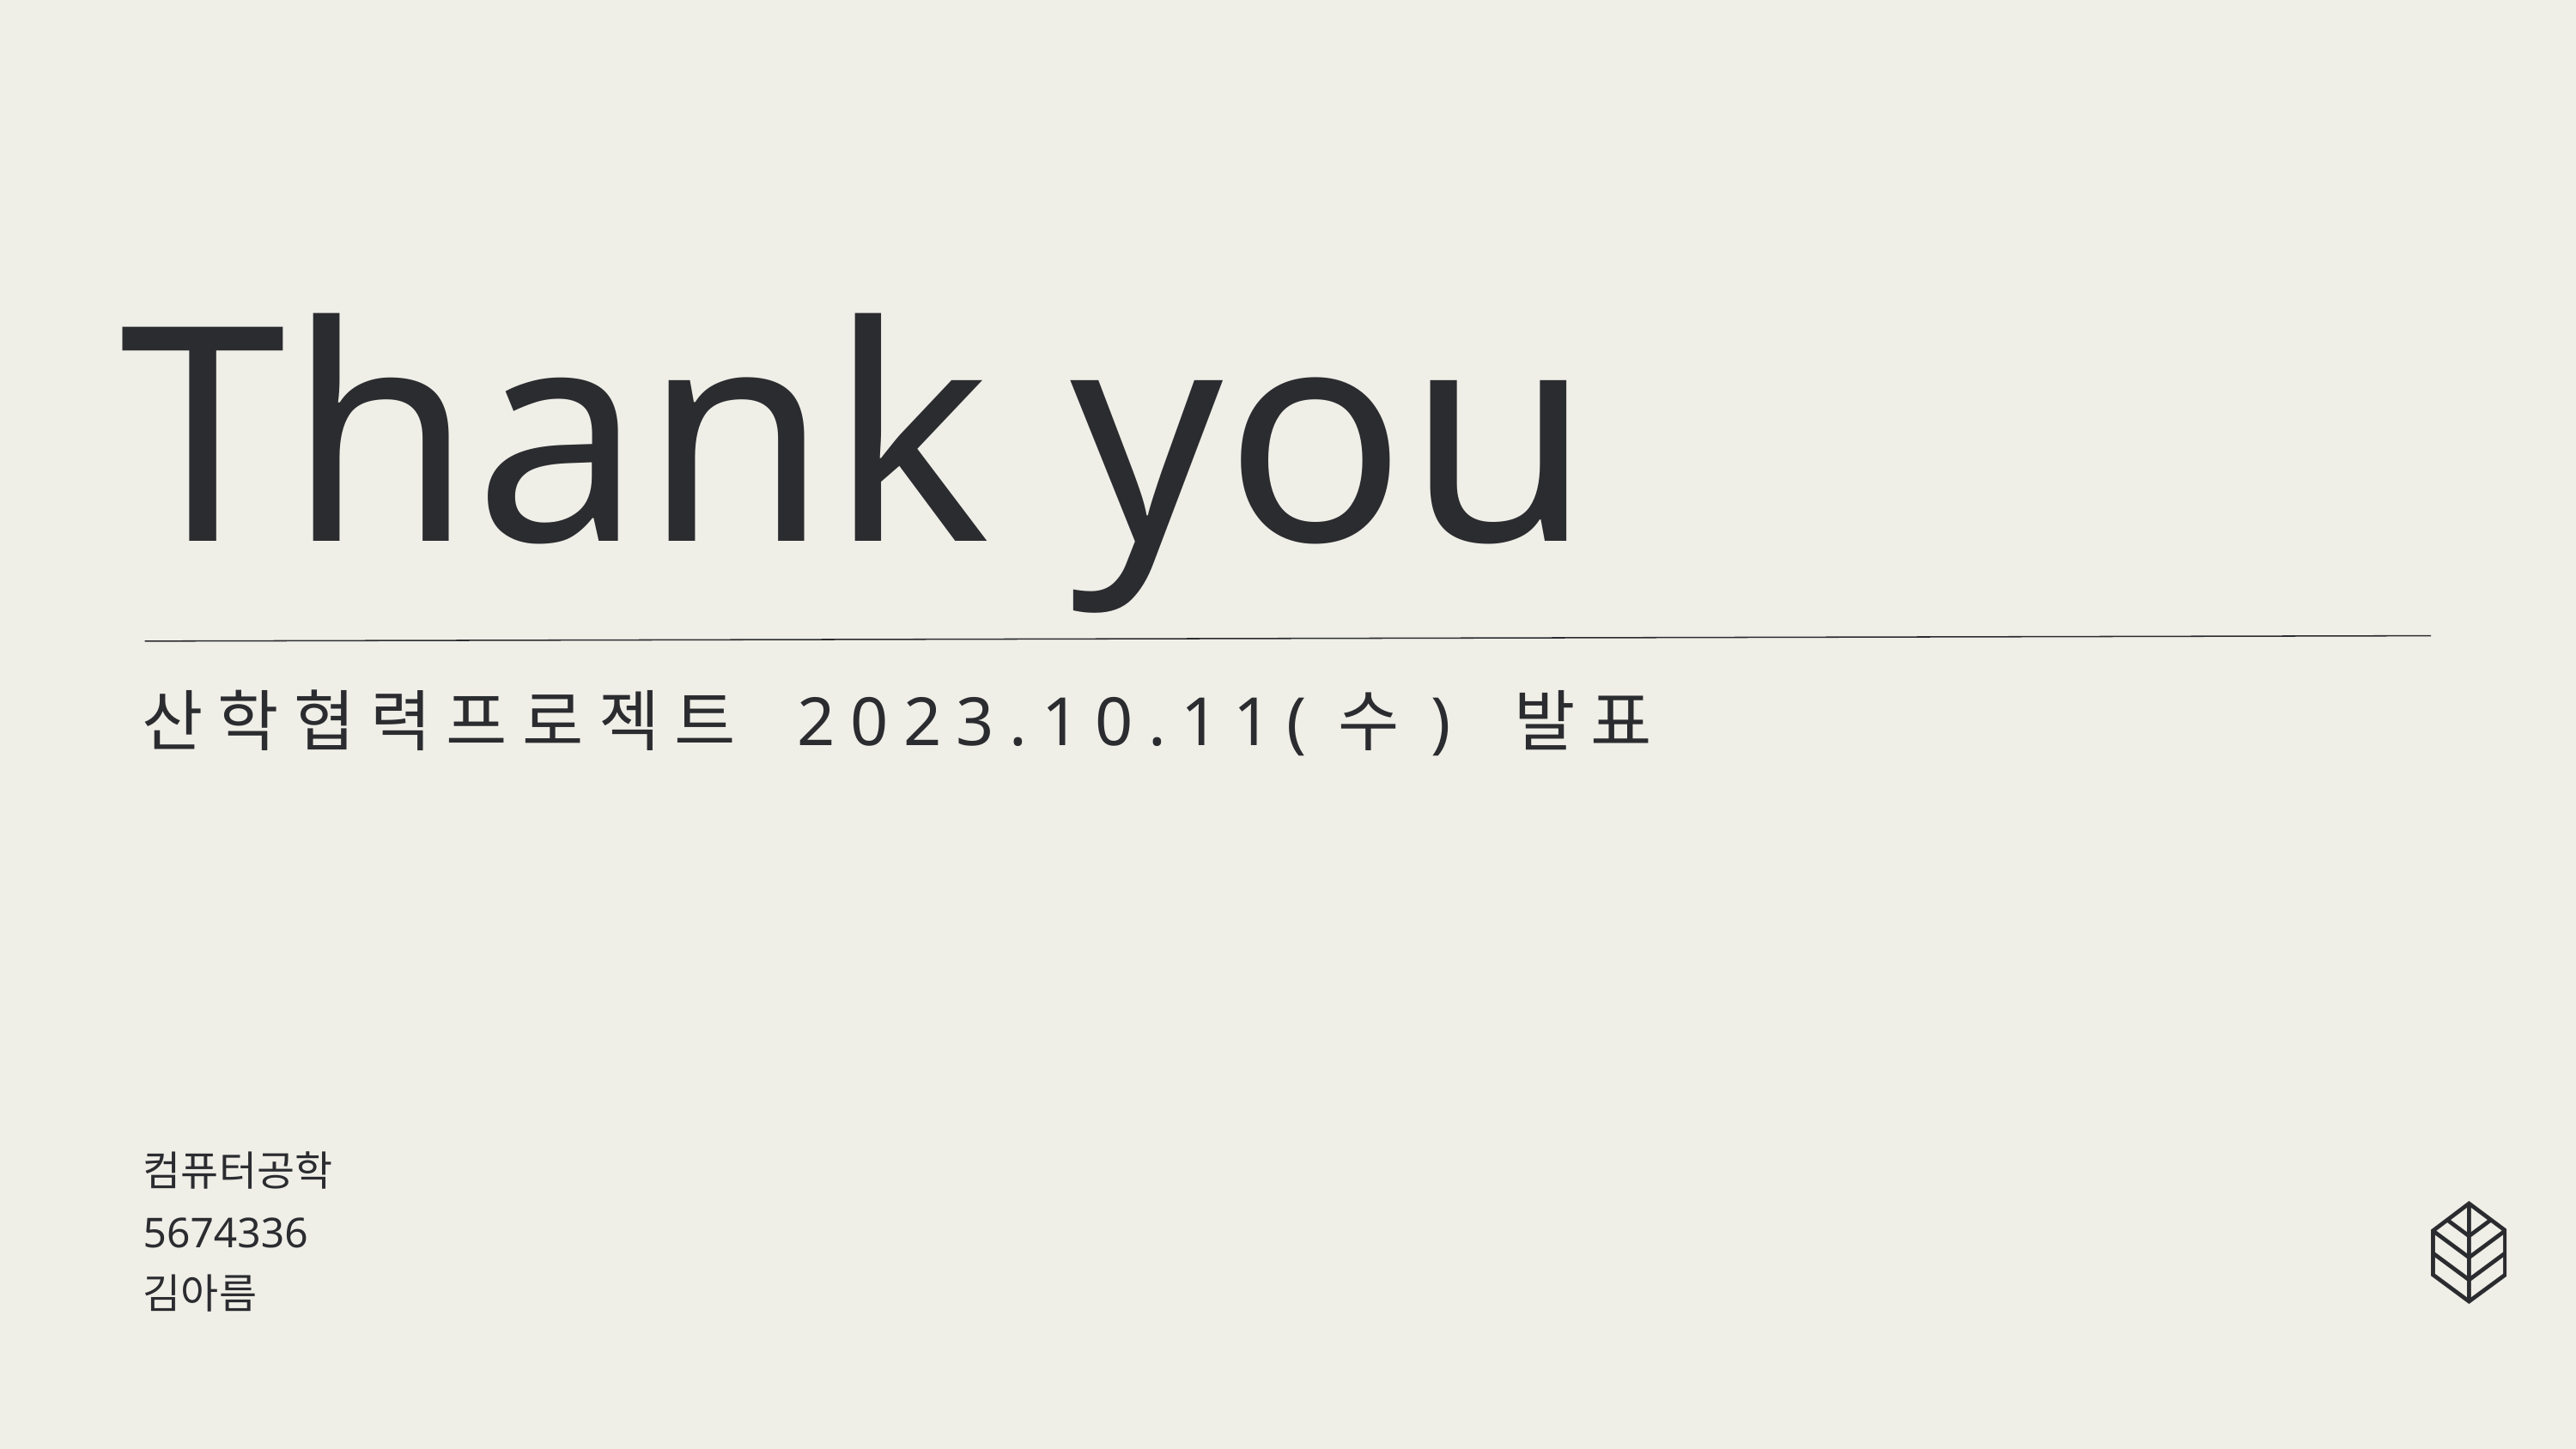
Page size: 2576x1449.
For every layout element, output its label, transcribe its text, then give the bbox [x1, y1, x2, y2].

text_box 컴퓨터공학 5674336 김아름 [143, 1132, 1251, 1318]
text_box [2431, 1201, 2507, 1304]
text_box 산학협력프로젝트 2023.10.11(수) 발표 [142, 665, 2428, 759]
text_box Thank you [119, 328, 2432, 602]
